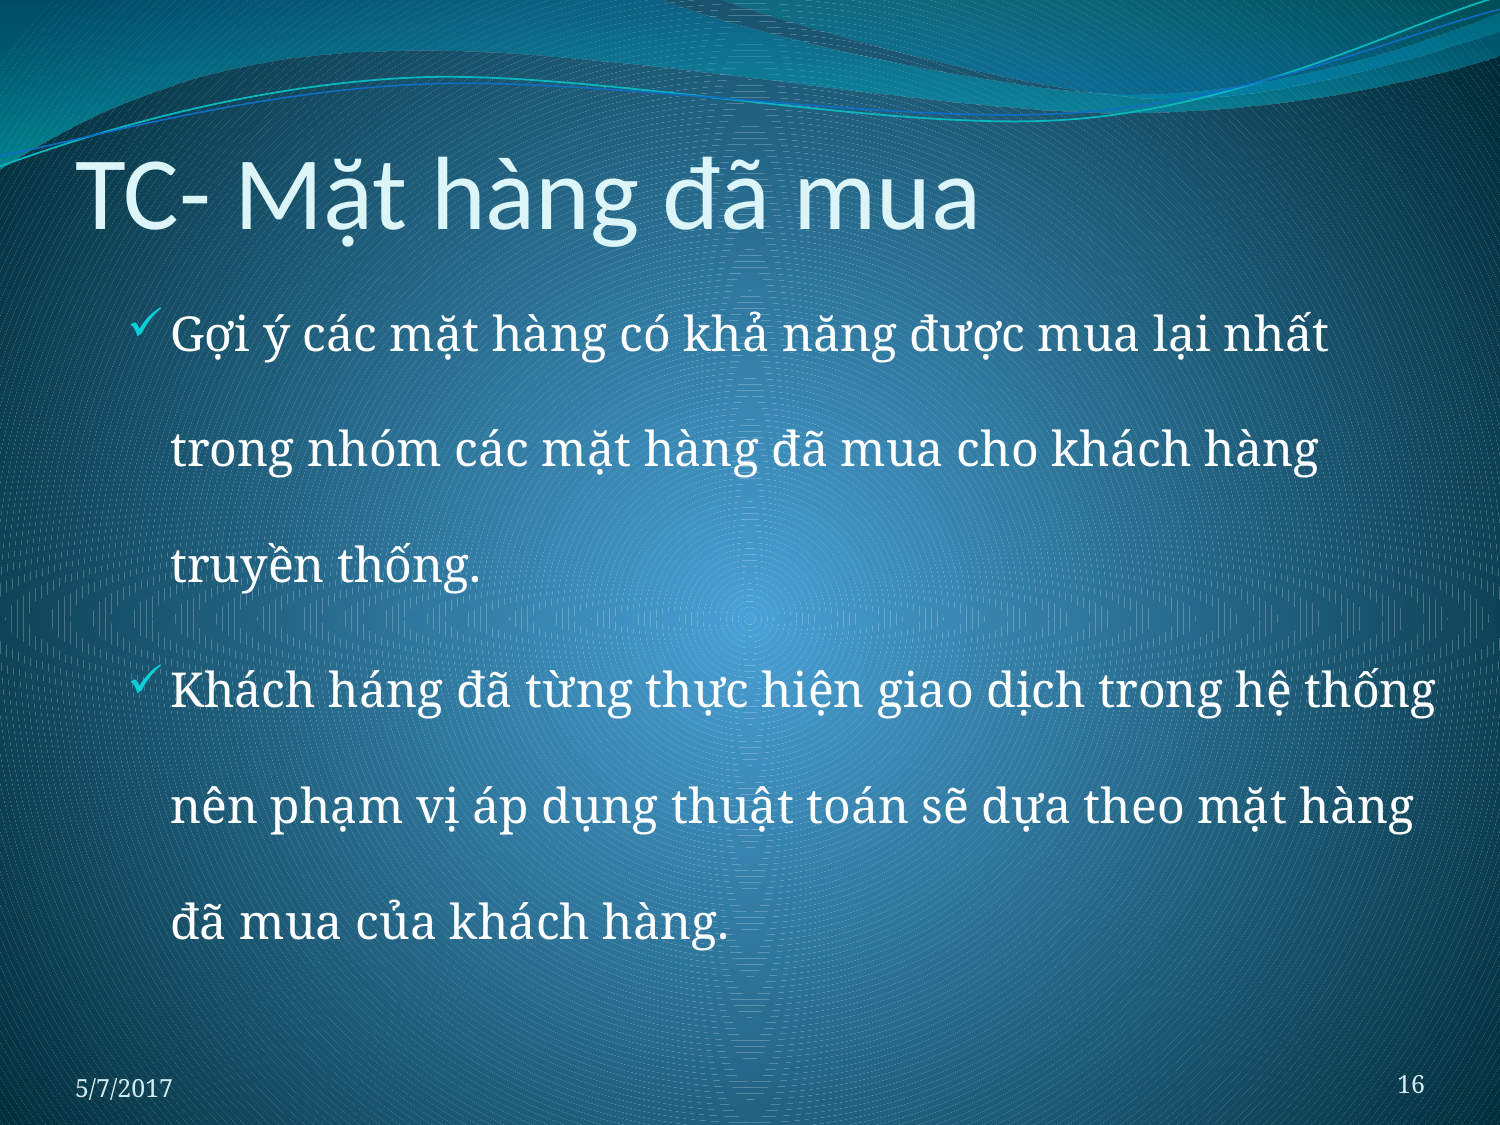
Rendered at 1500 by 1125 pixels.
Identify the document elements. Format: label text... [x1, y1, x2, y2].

list Gợi ý các mặt hàng có khả năng được mua lại nhất trong nhóm các mặt hàng đã mua cho khách hàng truyền thống. Khách háng đã từng thực hiện giao dịch trong hệ thống nên phạm vị áp dụng thuật toán sẽ dựa theo mặt hàng đã mua của khách hàng. [112, 237, 1463, 958]
slide_number 16 [1299, 1042, 1425, 1103]
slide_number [75, 1042, 425, 1103]
title TC- Mặt hàng đã mua [75, 62, 1425, 250]
